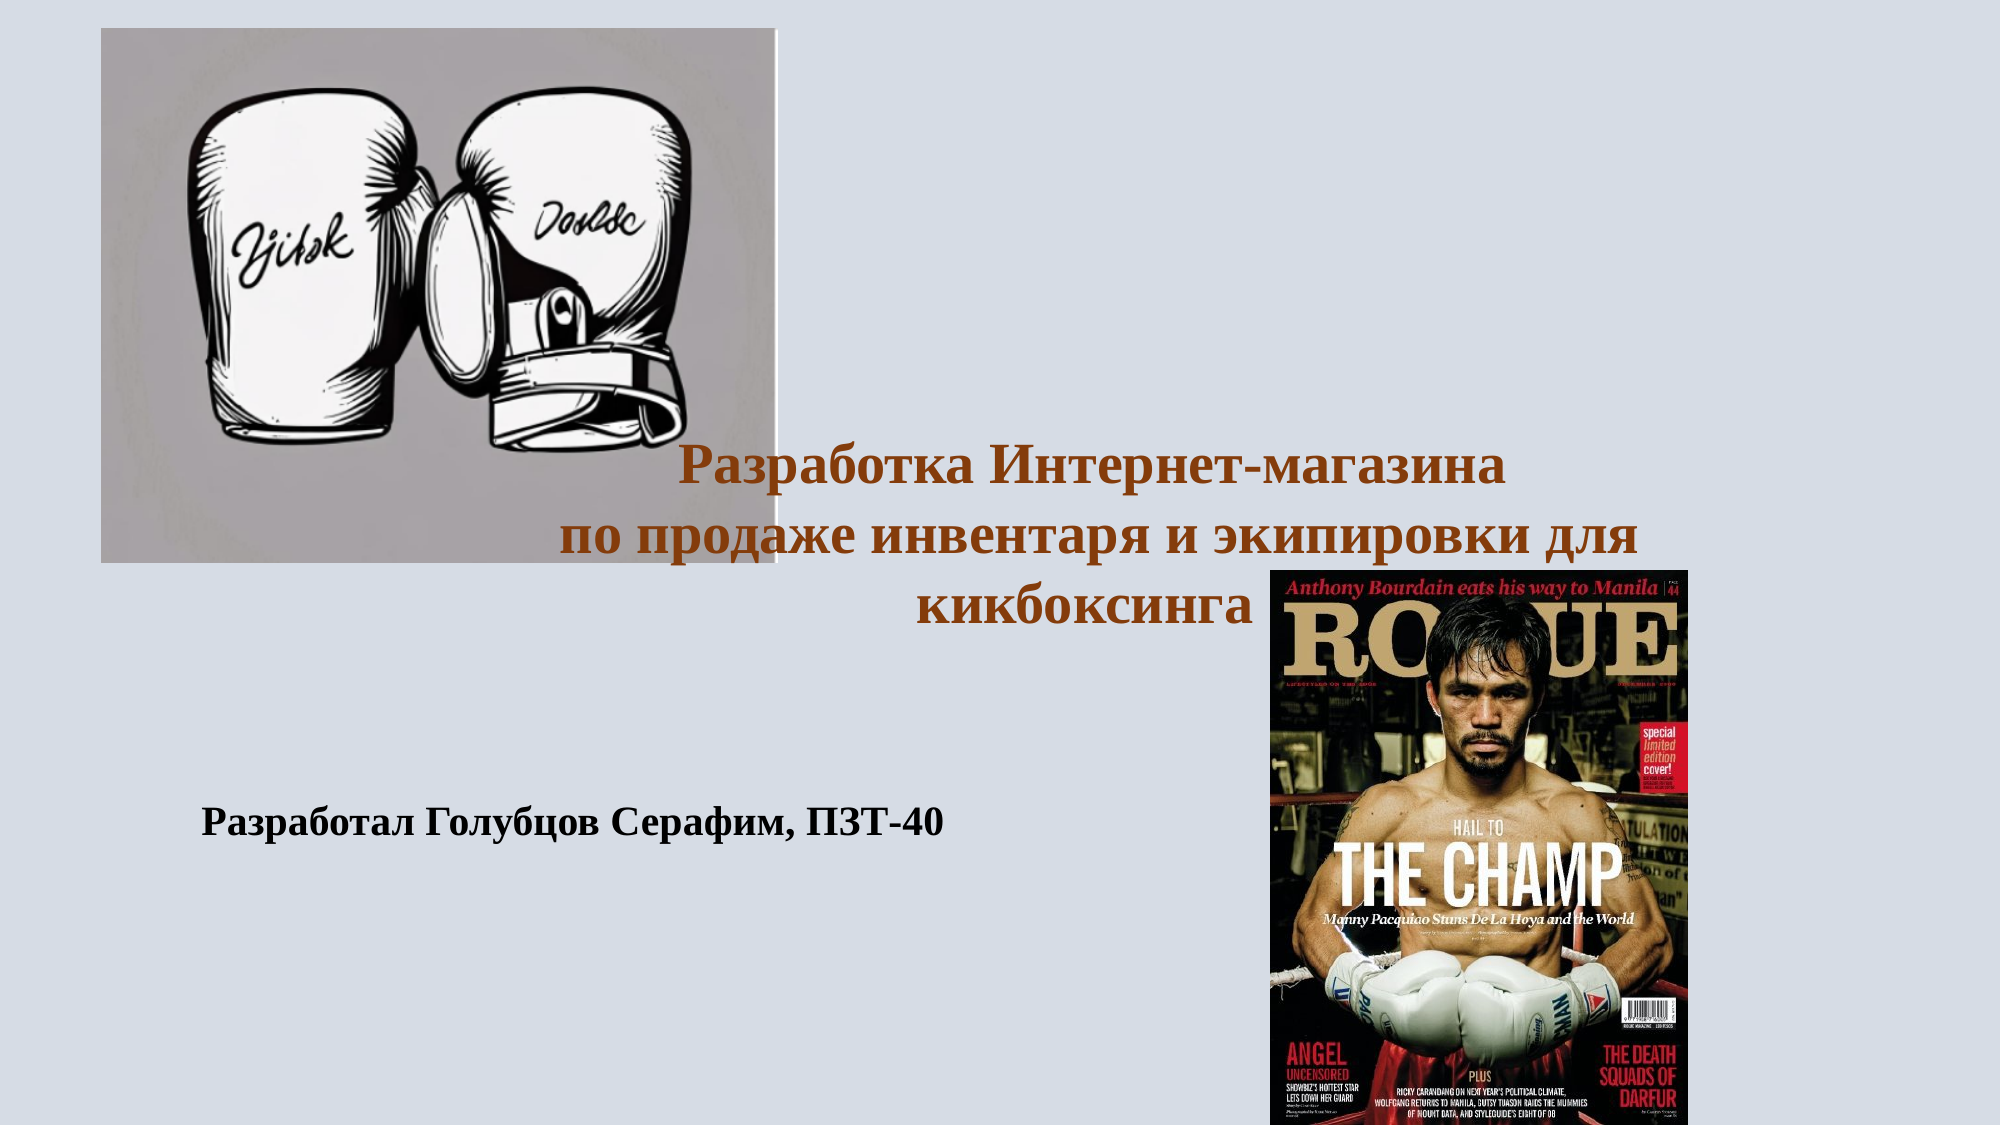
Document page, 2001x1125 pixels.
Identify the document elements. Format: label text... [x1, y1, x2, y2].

text_box Разработал Голубцов Серафим, ПЗТ-40 [186, 786, 1187, 852]
text_box Разработка Интернет-магазина по продаже инвентаря и экипировки для кикбоксинга [530, 417, 1655, 643]
picture [101, 28, 778, 563]
picture [1270, 570, 1688, 1125]
